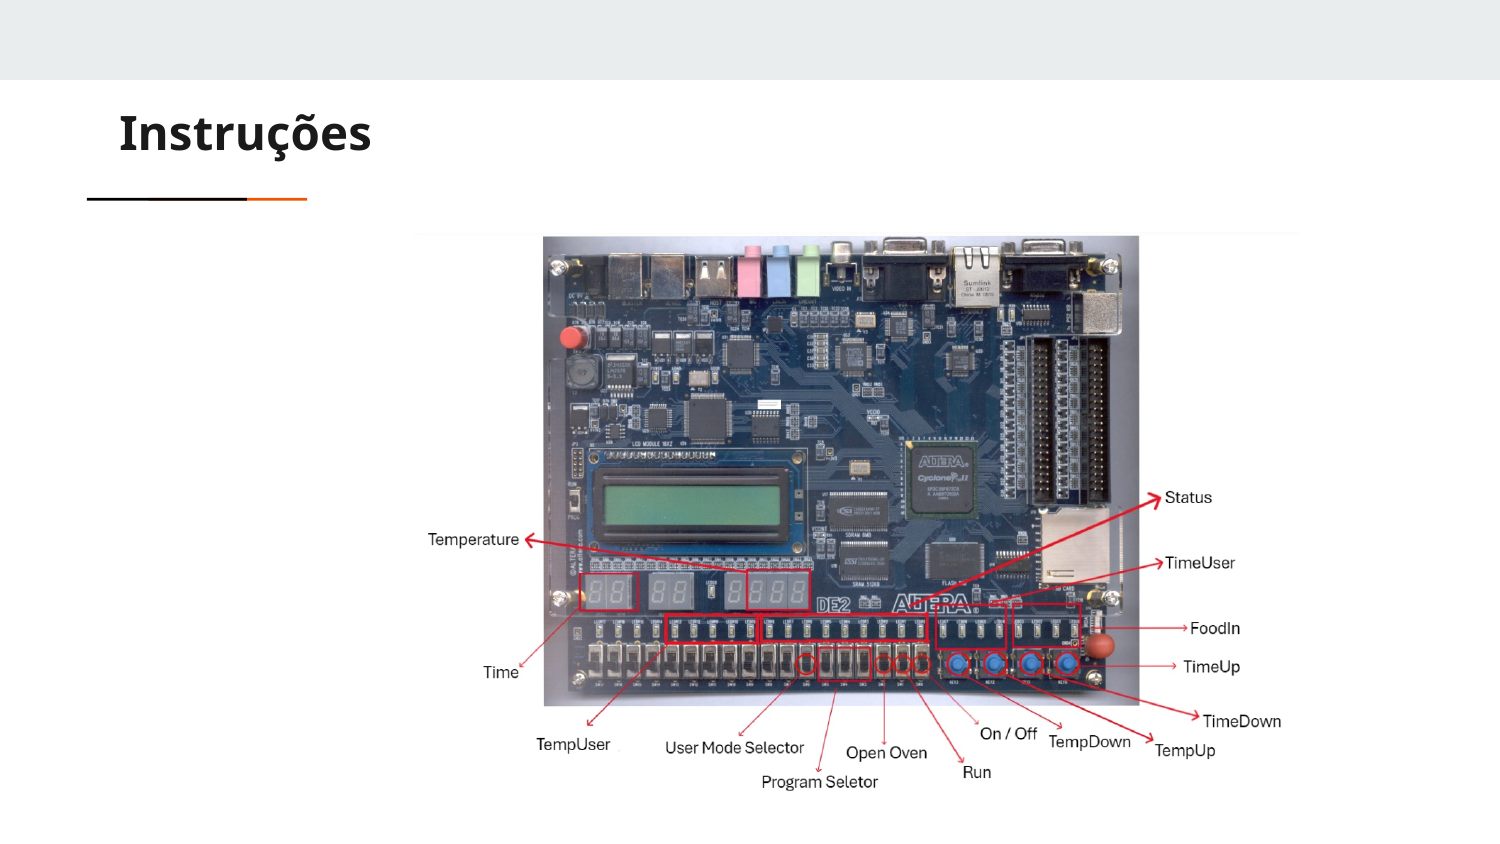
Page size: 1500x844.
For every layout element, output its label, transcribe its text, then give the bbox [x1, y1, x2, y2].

picture [413, 231, 1300, 798]
title Instruções [119, 87, 1381, 176]
